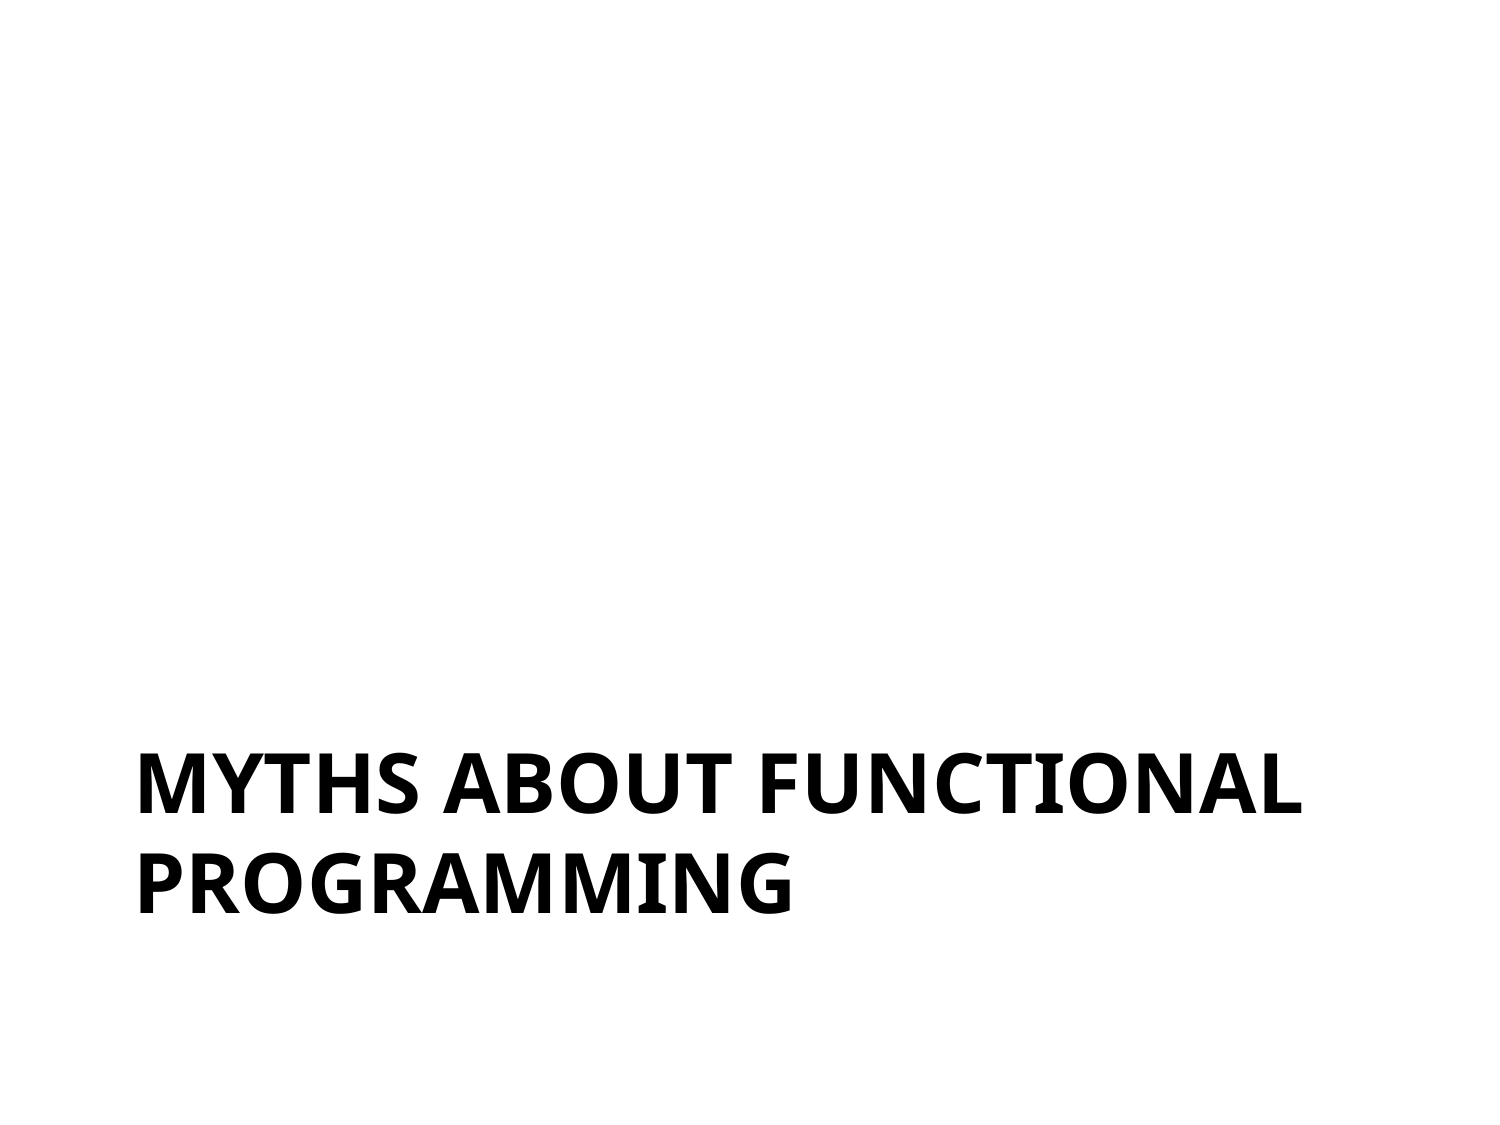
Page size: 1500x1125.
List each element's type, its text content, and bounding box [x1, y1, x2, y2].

title Myths about functional programming [118, 722, 1394, 947]
